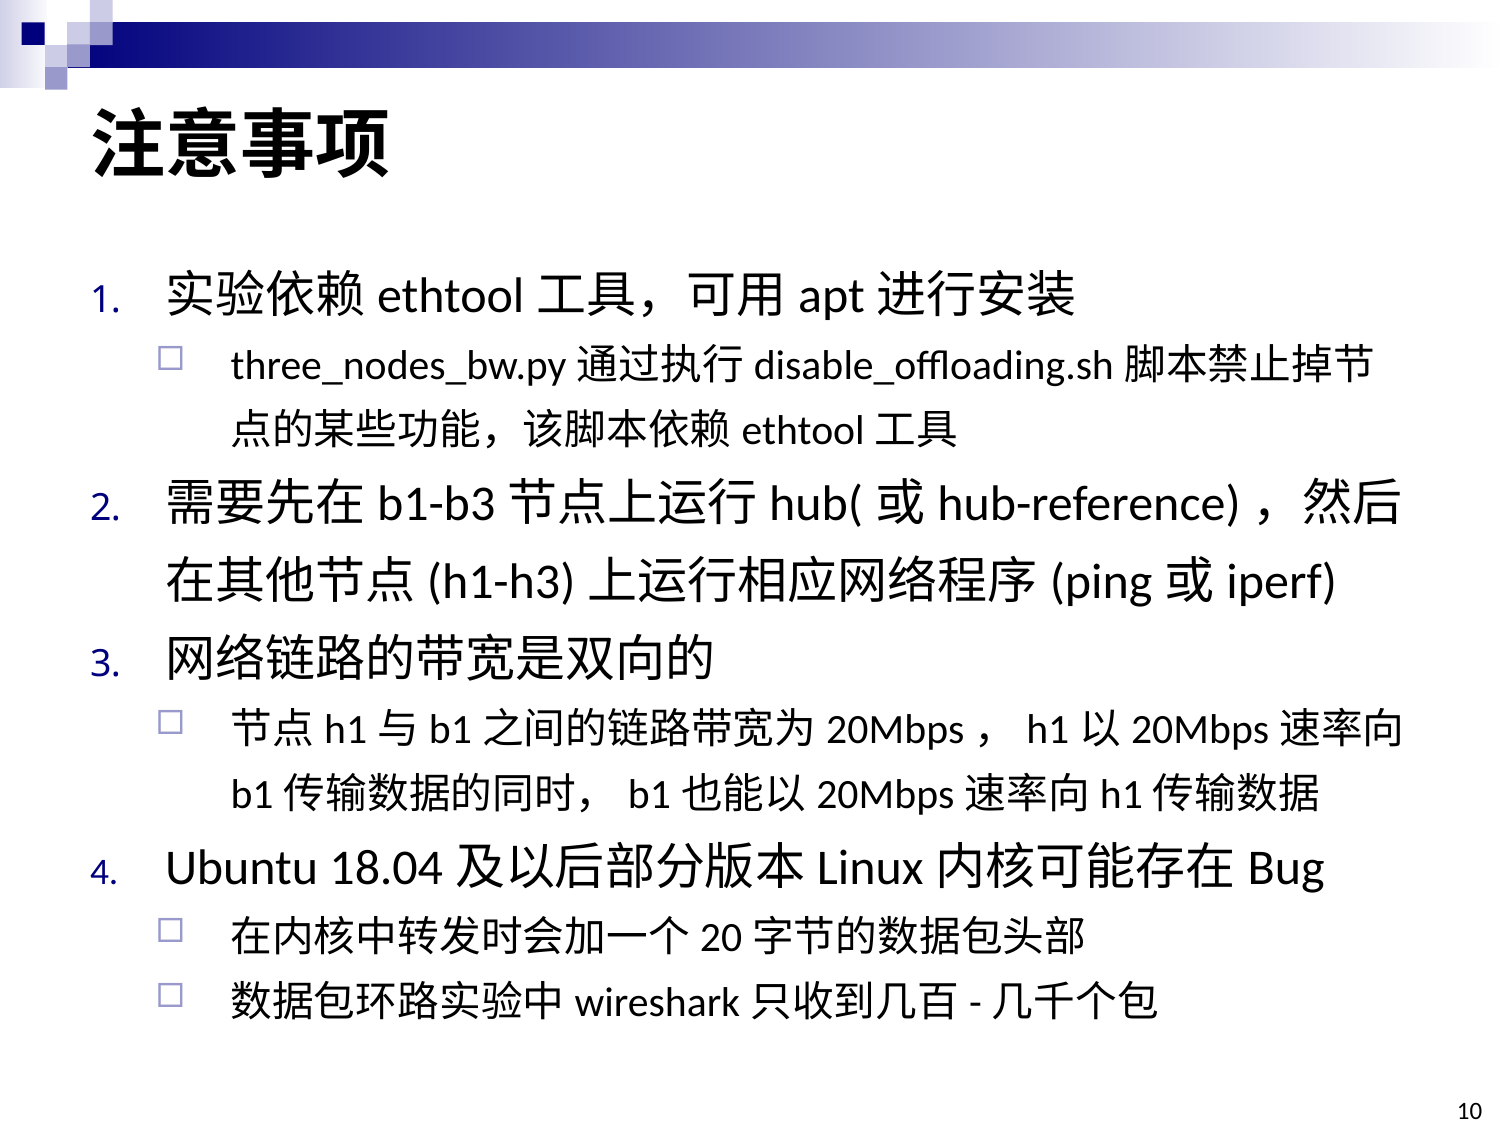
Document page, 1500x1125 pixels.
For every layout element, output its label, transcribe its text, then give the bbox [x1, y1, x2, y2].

slide_number 10 [1448, 1100, 1483, 1125]
title 注意事项 [75, 75, 1425, 209]
list 实验依赖ethtool工具，可用apt进行安装 three_nodes_bw.py通过执行disable_offloading.sh脚本禁止掉节点的某些功能，该脚本依赖ethtool工具 需要先在b1-b3节点上运行hub(或hub-reference)，然后在其他节点(h1-h3)上运行相应网络程序(ping或iperf) 网络链路的带宽是双向的 节点h1与b1之间的链路带宽为20Mbps，h1以20Mbps速率向b1传输数据的同时，b1也能以20Mbps速率向h1传输数据 Ubuntu 18.04及以后部分版本Linux内核可能存在Bug 在内核中转发时会加一个20字节的数据包头部 数据包环路实验中wireshark只收到几百-几千个包 [75, 237, 1425, 1063]
